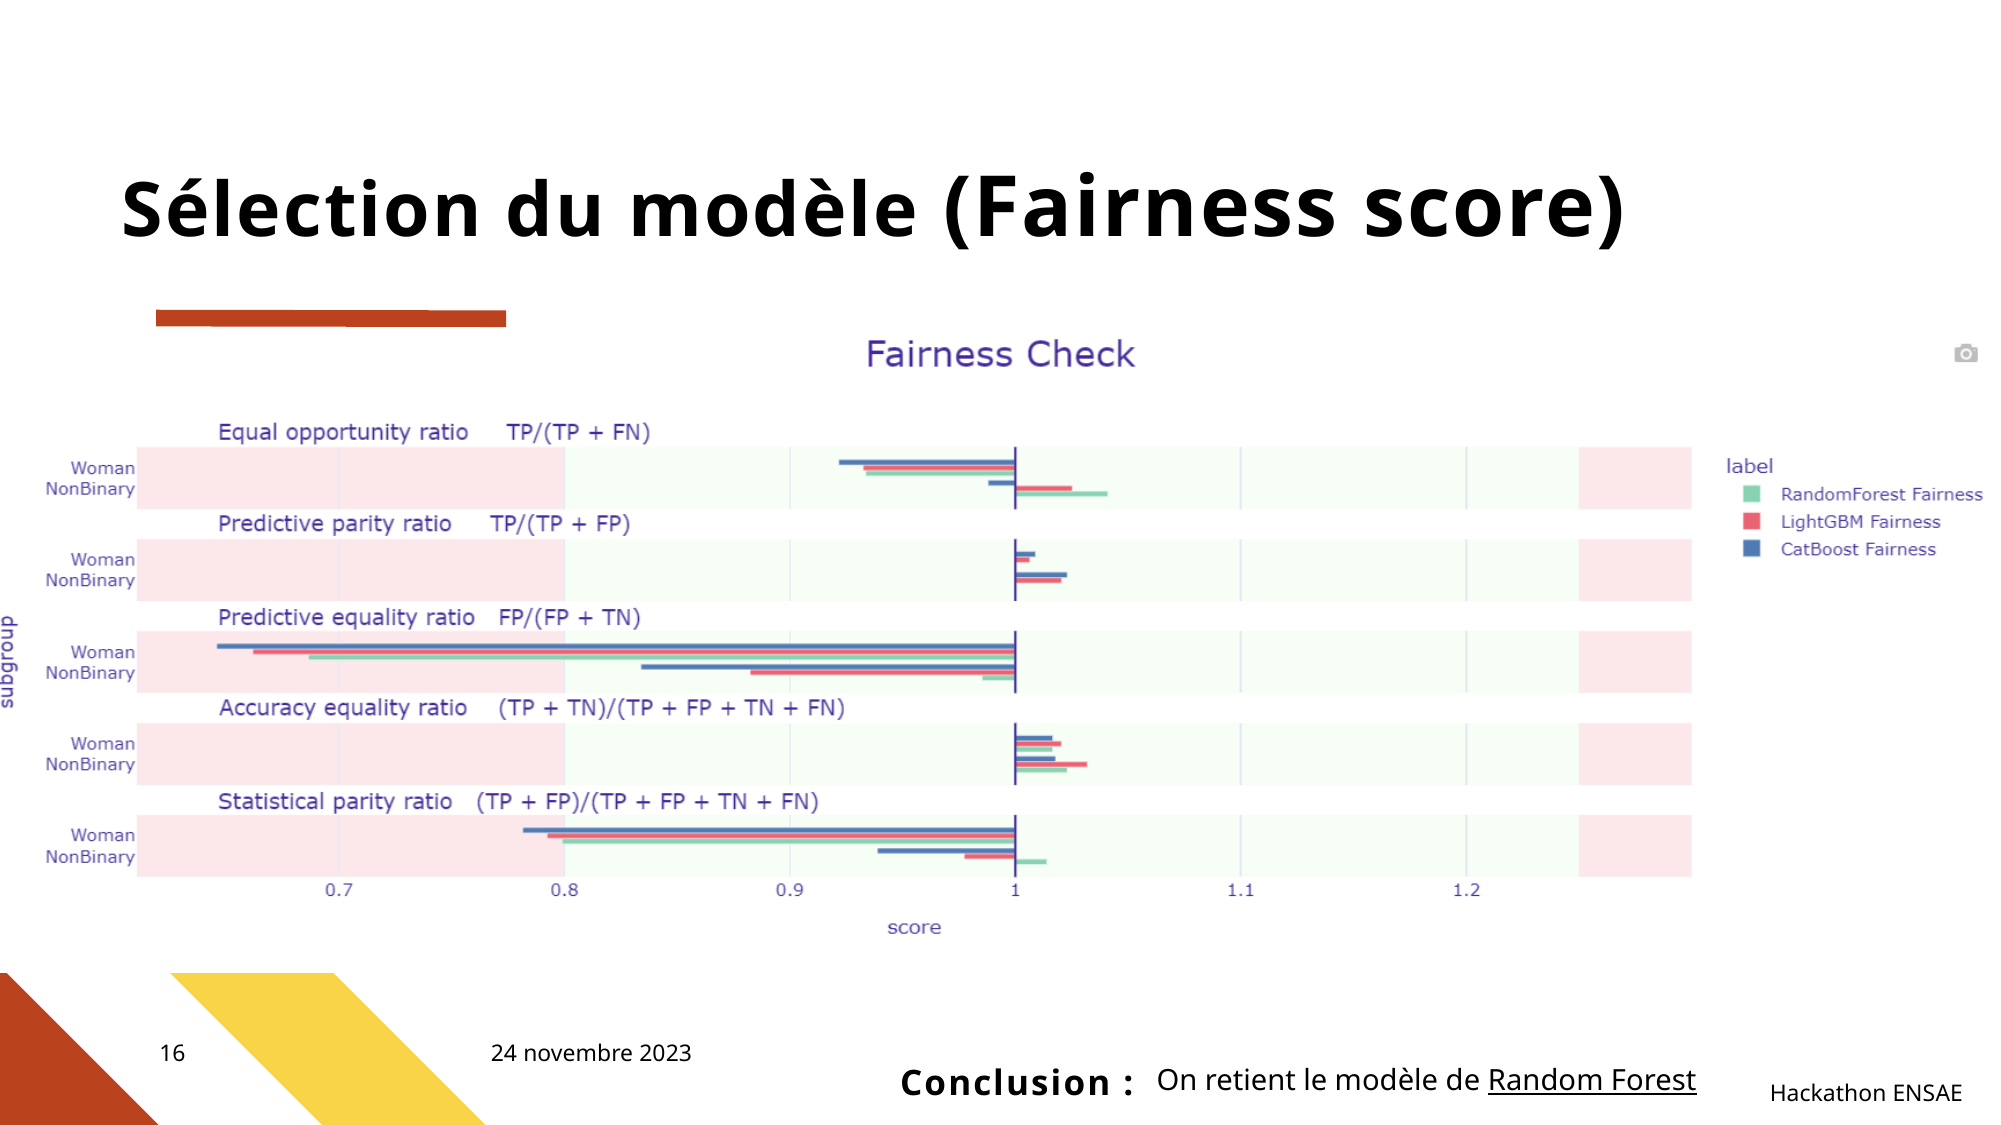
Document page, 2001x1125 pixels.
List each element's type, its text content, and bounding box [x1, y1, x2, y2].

footer Hackathon ENSAE [1769, 1078, 2000, 1119]
slide_number 16 [159, 1038, 246, 1080]
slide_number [490, 1038, 707, 1080]
text_box Conclusion : [900, 1064, 1141, 1104]
text_box On retient le modèle de Random Forest [1141, 1053, 1936, 1106]
picture [0, 326, 2001, 973]
text_box Sélection du modèle (Fairness score) [121, 154, 1678, 255]
